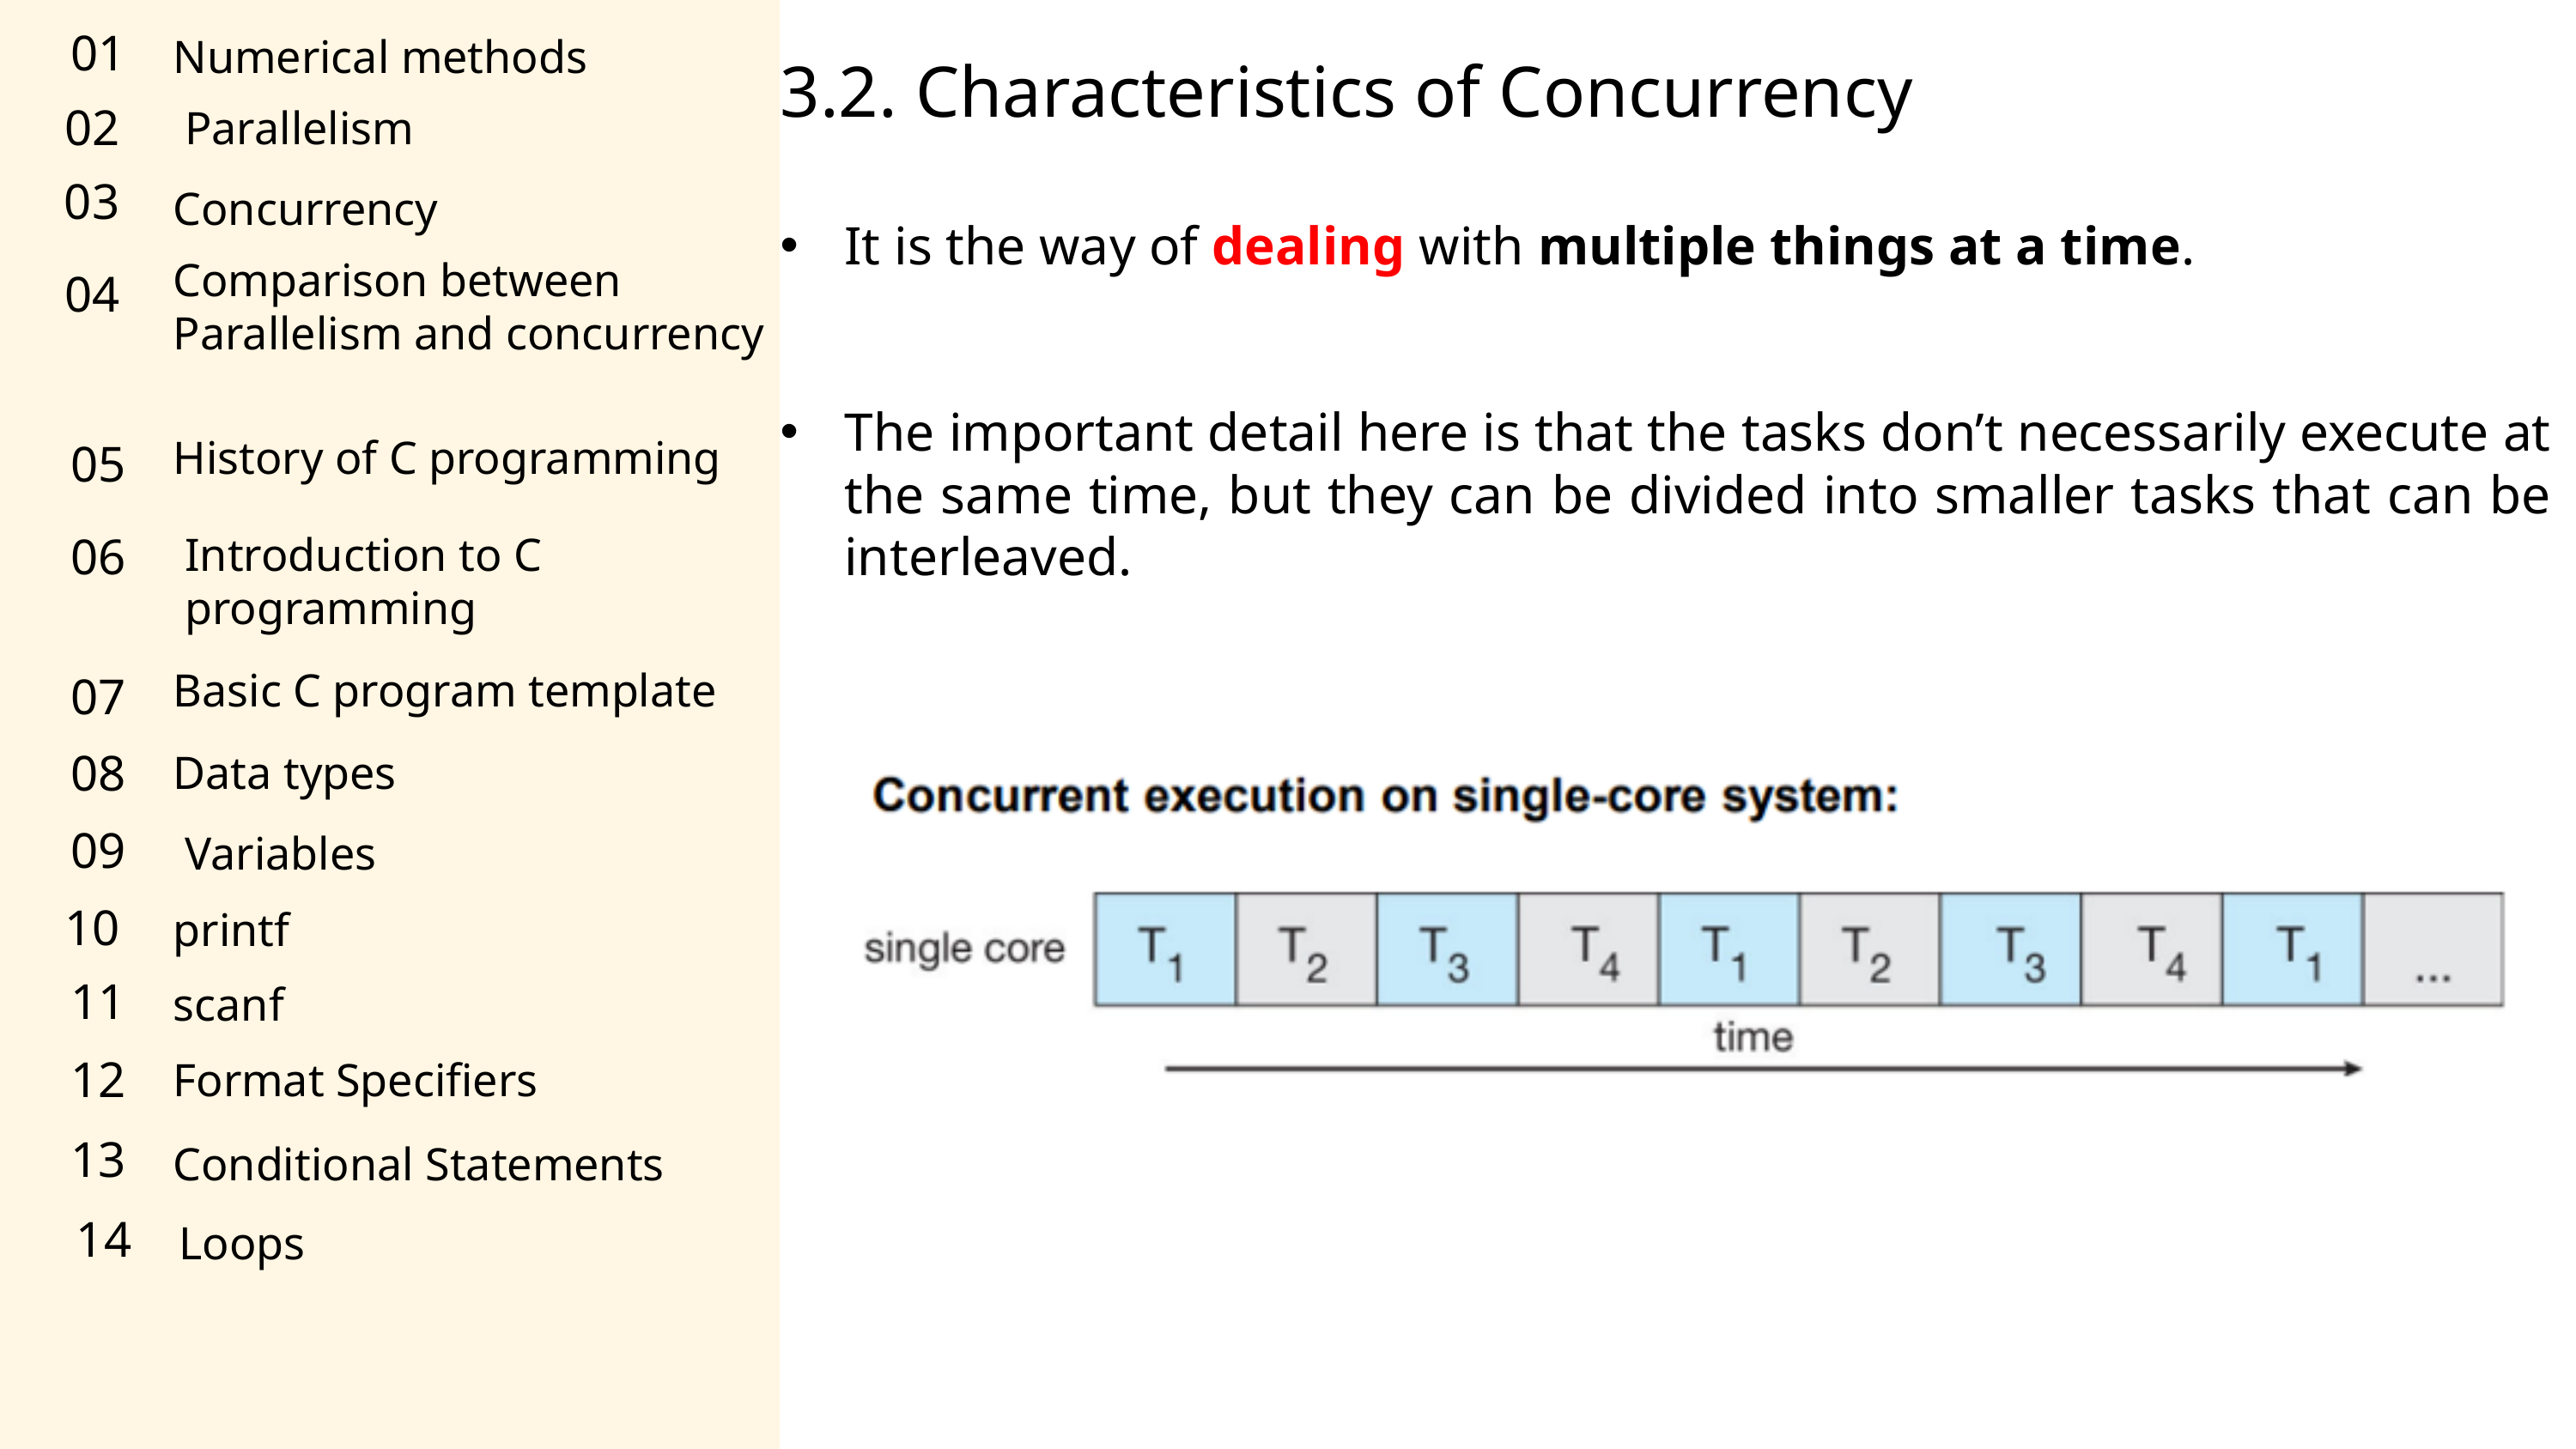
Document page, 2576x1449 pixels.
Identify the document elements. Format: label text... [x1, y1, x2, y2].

picture [858, 731, 2554, 1125]
text_box 3.2. Characteristics of Concurrency It is the way of dealing with multiple things at a time. The important detail here is that the tasks don’t necessarily execute at the same time, but they can be divided into smaller tasks that can be interleaved. [783, 47, 2554, 586]
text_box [0, 0, 781, 1449]
